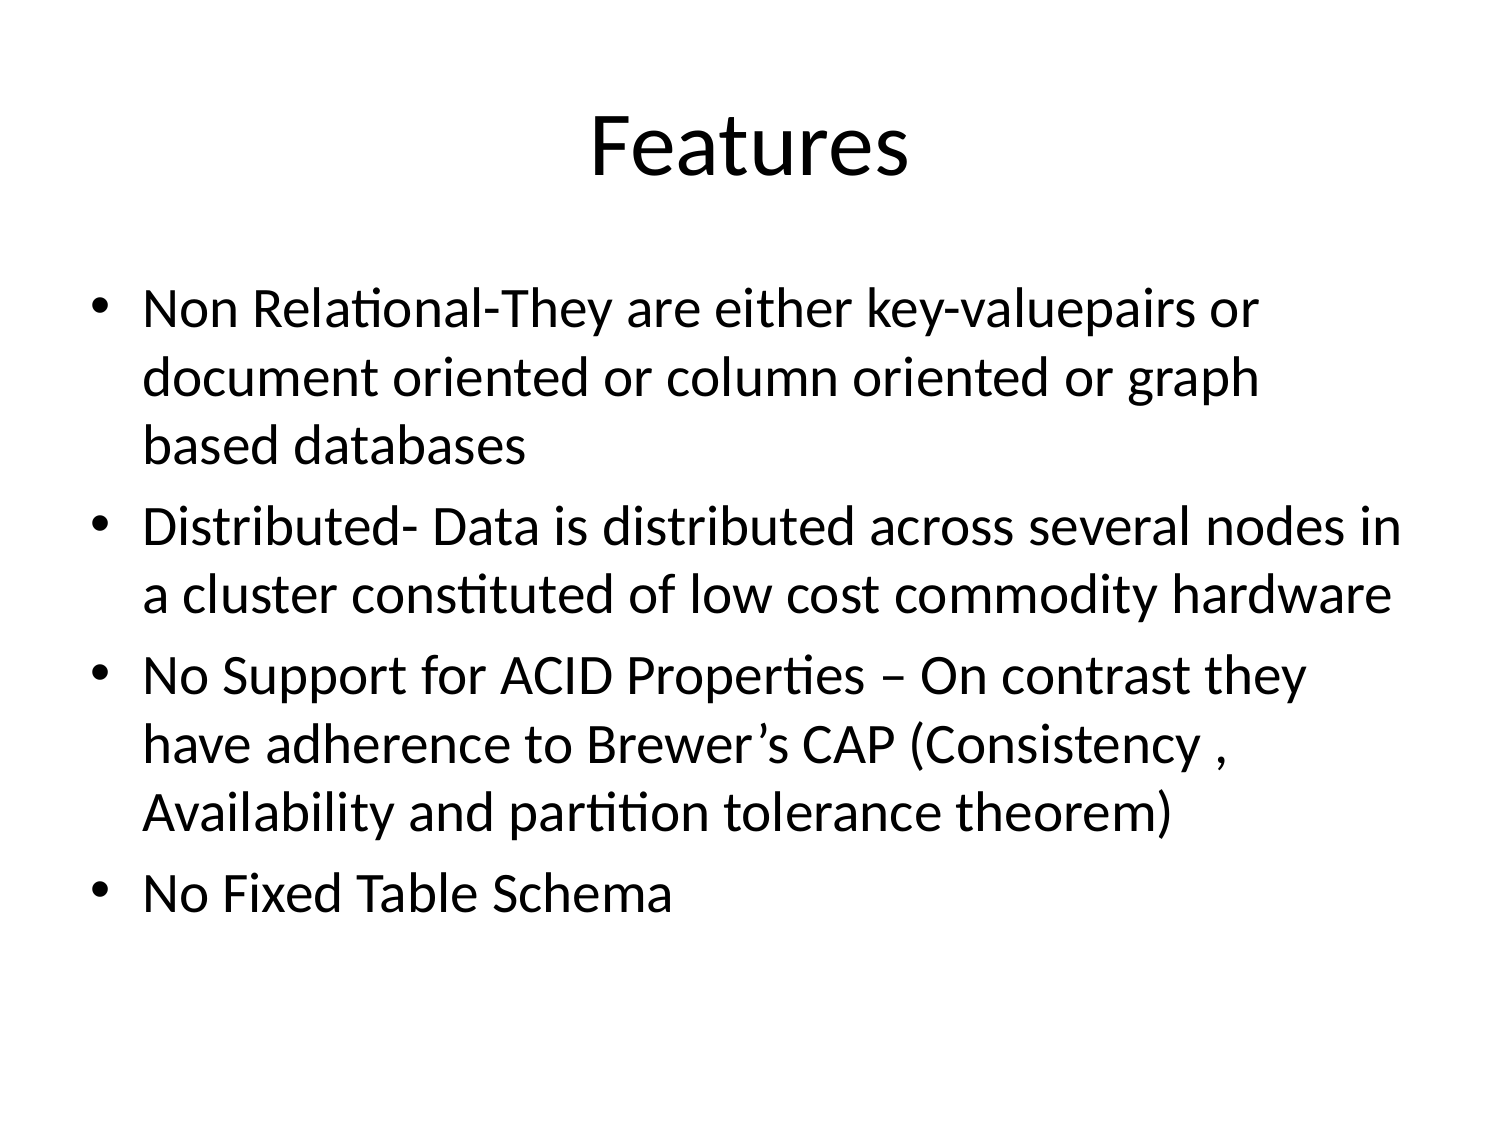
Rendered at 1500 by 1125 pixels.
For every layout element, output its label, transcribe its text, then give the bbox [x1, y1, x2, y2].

list Non Relational-They are either key-valuepairs or document oriented or column oriented or graph based databases Distributed- Data is distributed across several nodes in a cluster constituted of low cost commodity hardware No Support for ACID Properties – On contrast they have adherence to Brewer’s CAP (Consistency , Availability and partition tolerance theorem) No Fixed Table Schema [75, 262, 1425, 1005]
title Features [75, 45, 1425, 233]
